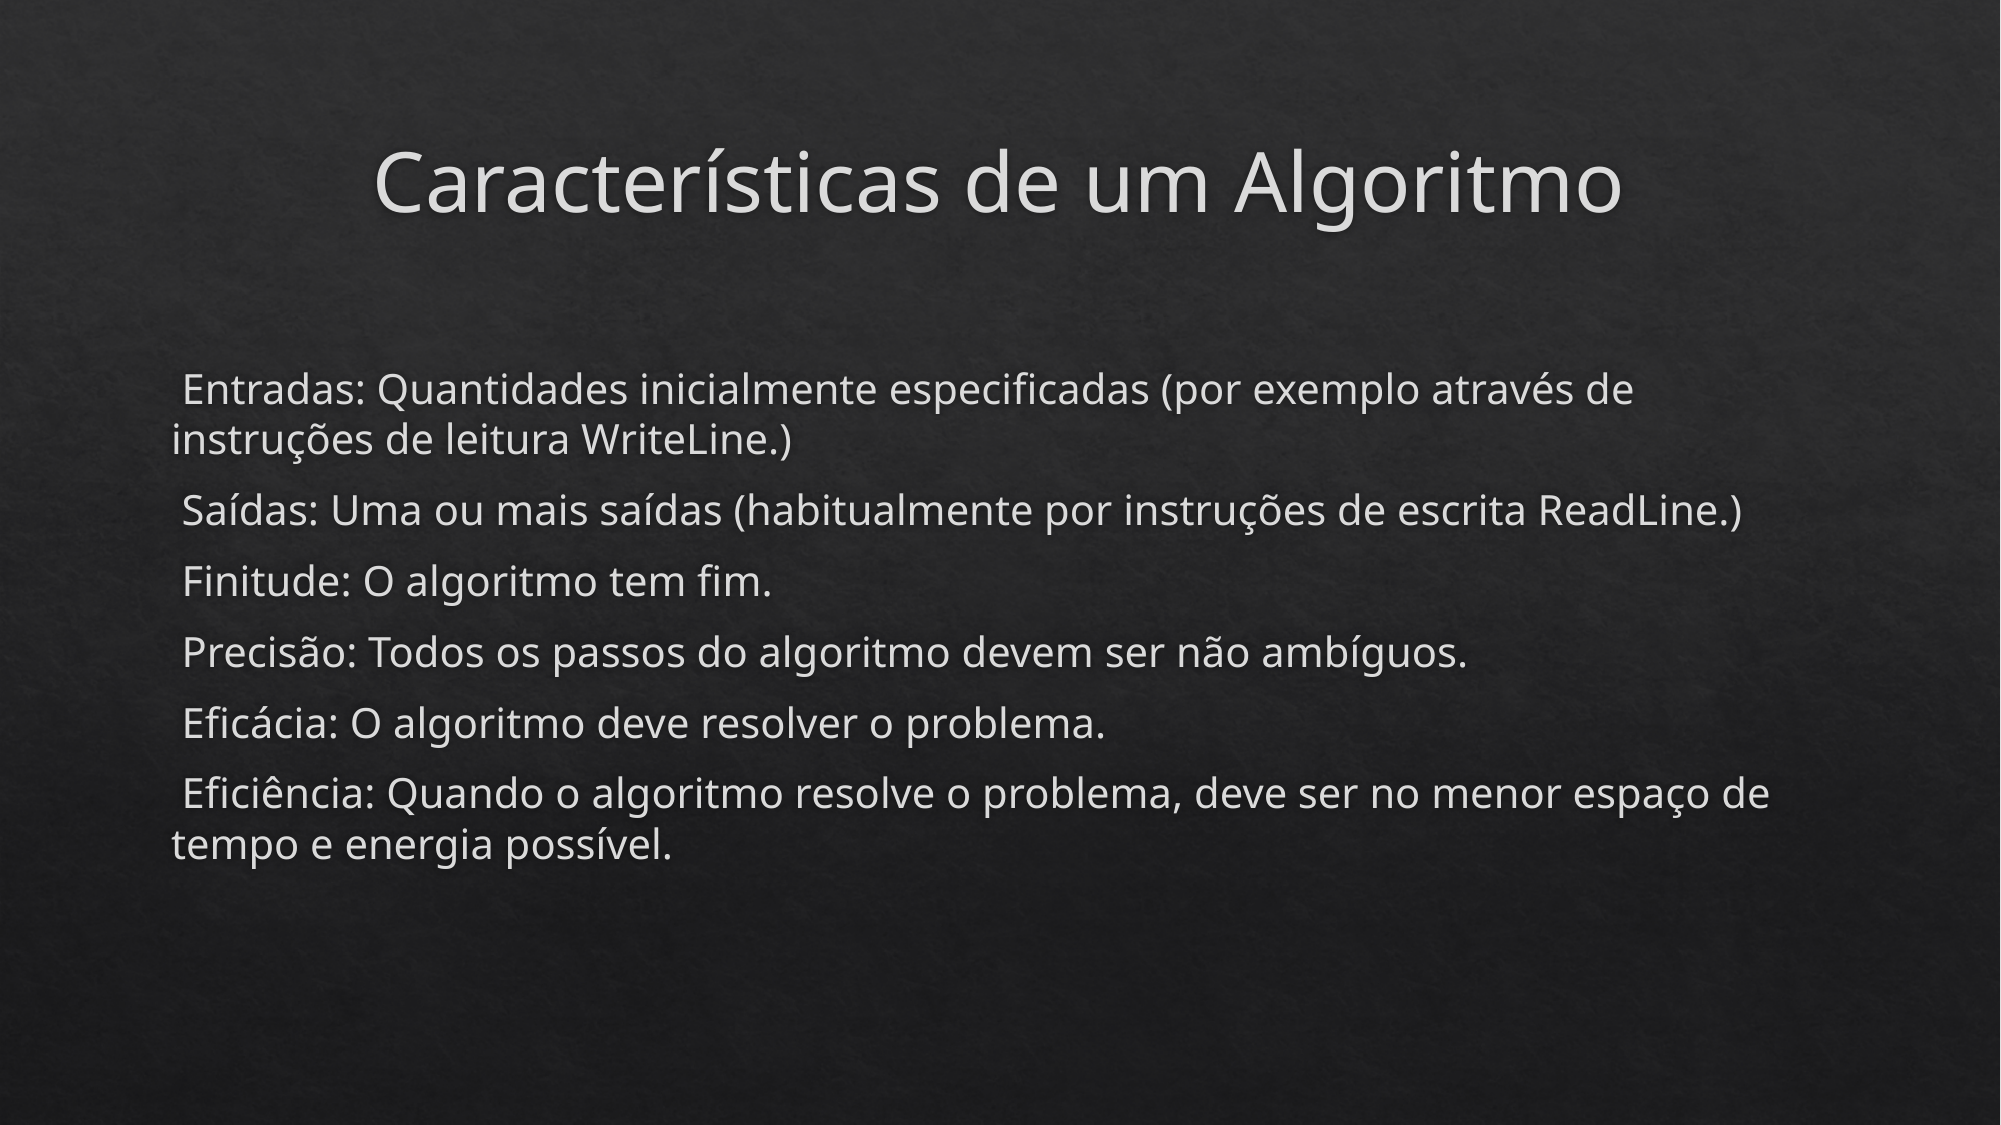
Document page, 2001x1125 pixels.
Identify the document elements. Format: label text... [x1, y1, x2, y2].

title Características de um Algoritmo [149, 99, 1849, 260]
list Entradas: Quantidades inicialmente especificadas (por exemplo através de instruções de leitura WriteLine.) Saídas: Uma ou mais saídas (habitualmente por instruções de escrita ReadLine.) Finitude: O algoritmo tem fim. Precisão: Todos os passos do algoritmo devem ser não ambíguos. Eficácia: O algoritmo deve resolver o problema. Eficiência: Quando o algoritmo resolve o problema, deve ser no menor espaço de tempo e energia possível. [149, 284, 1849, 950]
